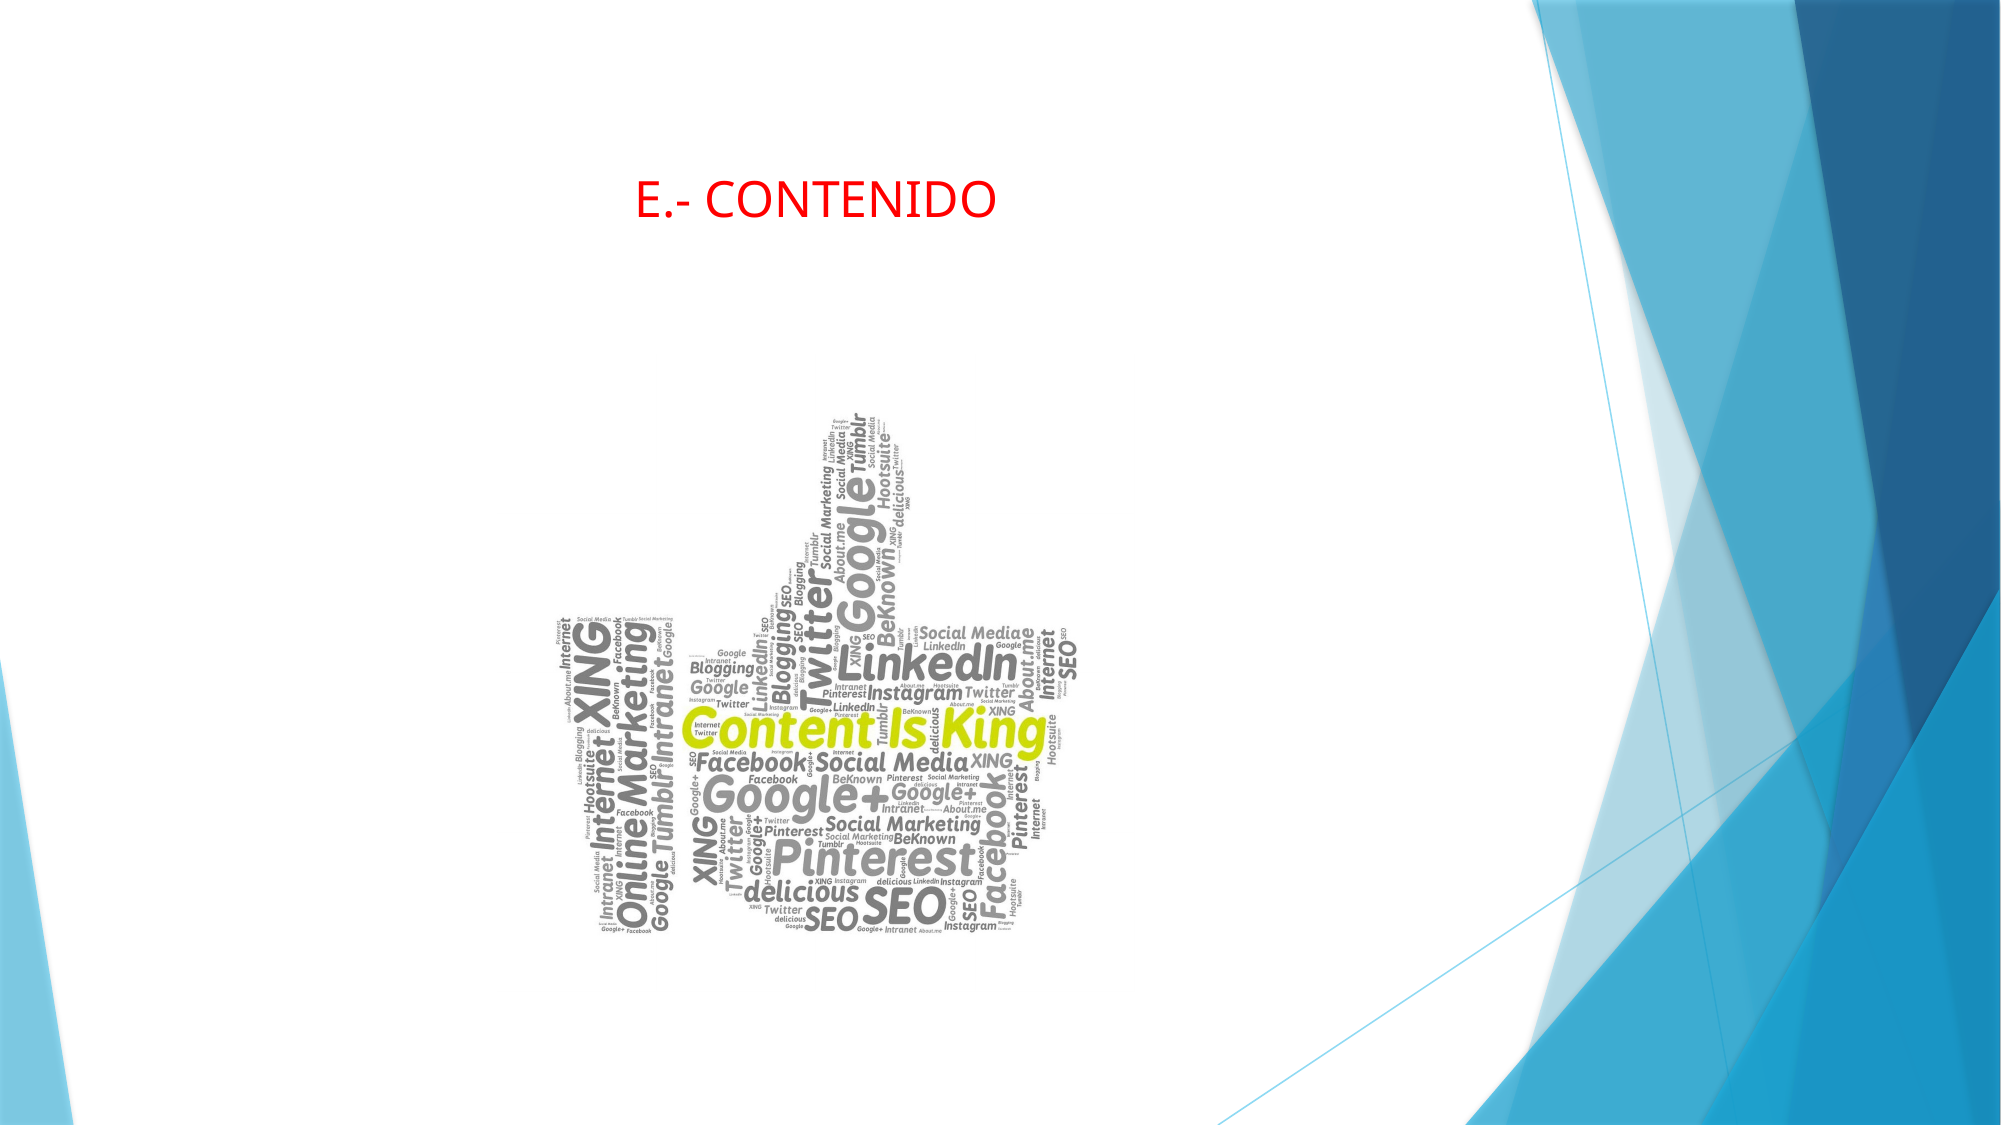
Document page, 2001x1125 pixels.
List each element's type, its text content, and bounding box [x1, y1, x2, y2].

title E.- CONTENIDO [111, 99, 1522, 317]
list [497, 353, 1136, 992]
